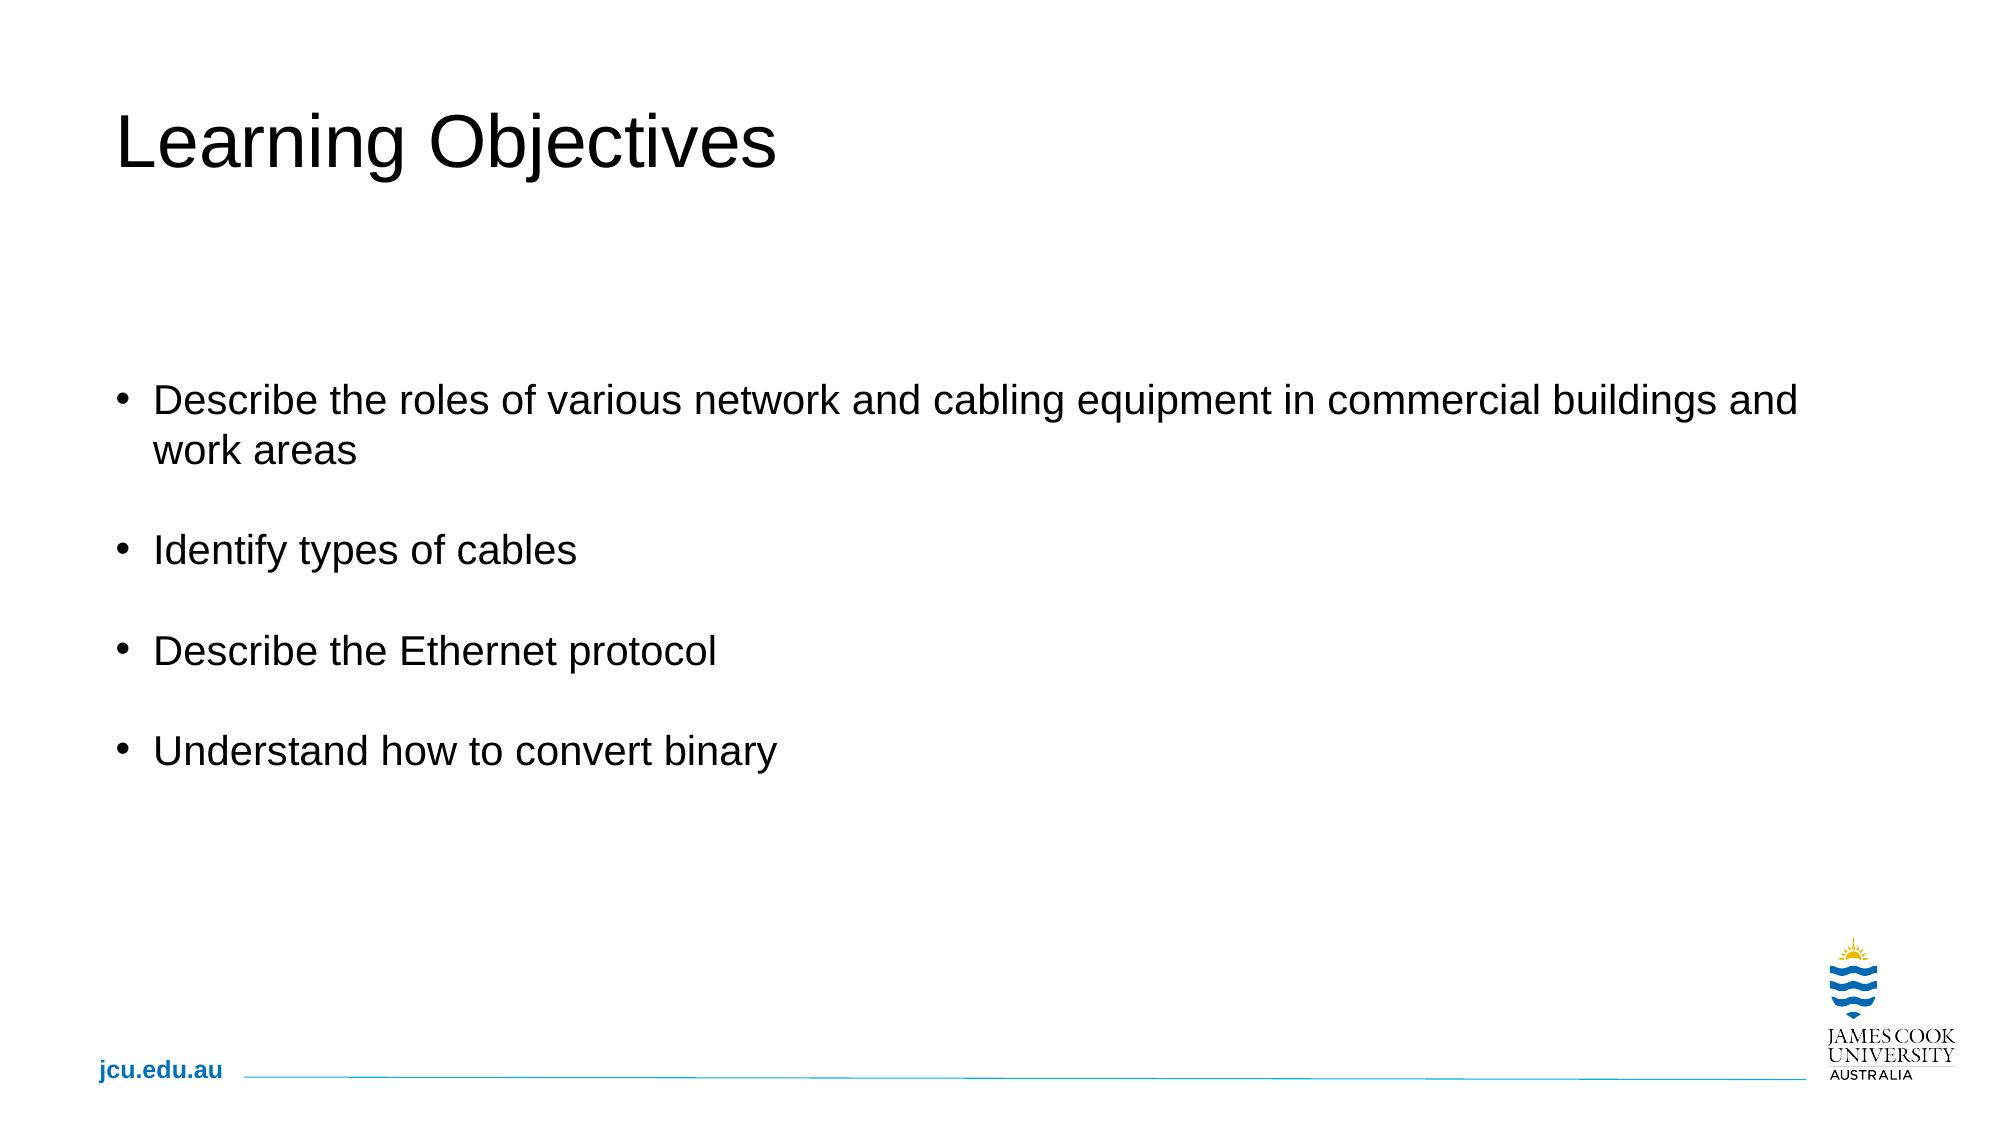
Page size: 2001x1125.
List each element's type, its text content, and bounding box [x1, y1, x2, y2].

picture [1827, 934, 1956, 1080]
list Describe the roles of various network and cabling equipment in commercial buildings and work areas Identify types of cables Describe the Ethernet protocol Understand how to convert binary [100, 315, 1863, 1014]
title Learning Objectives [100, 95, 1863, 278]
